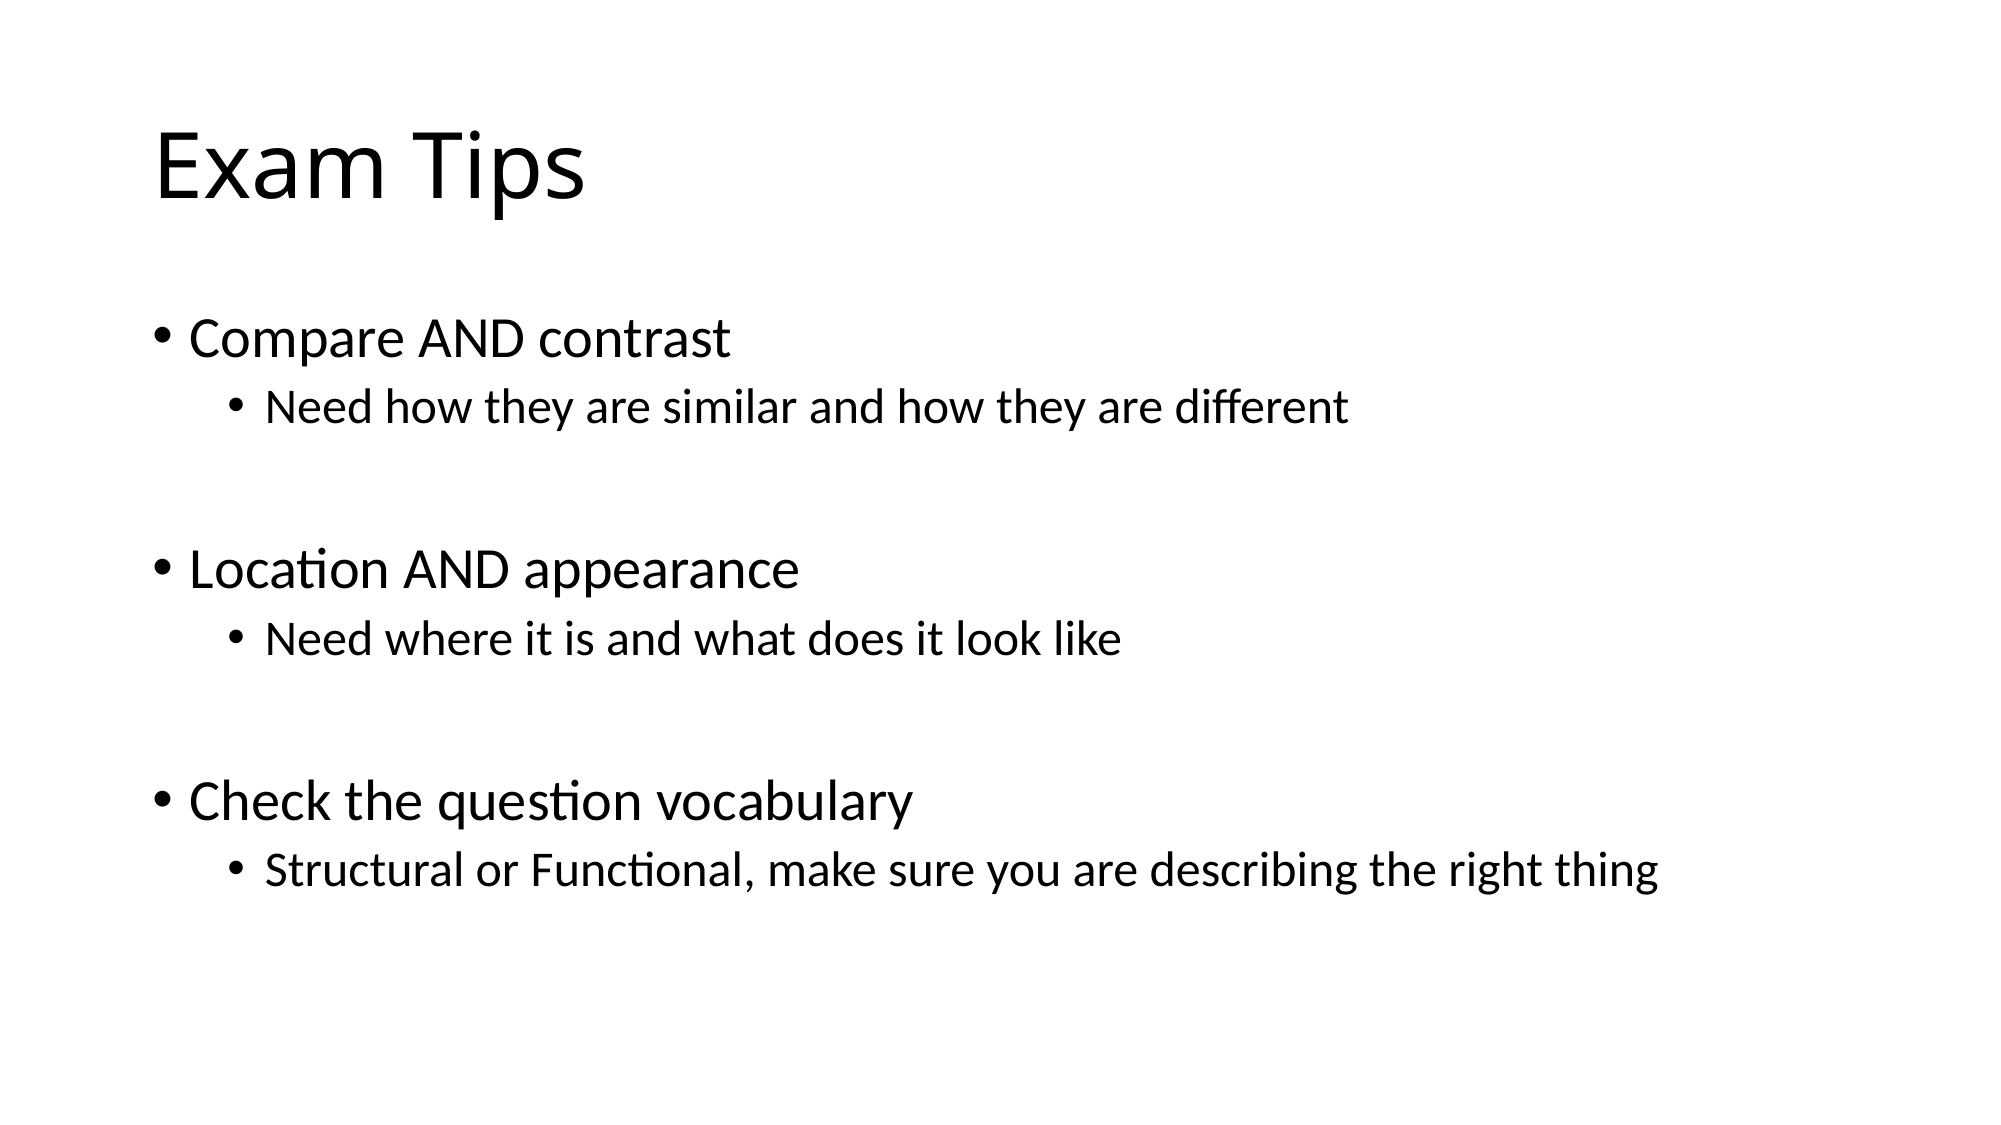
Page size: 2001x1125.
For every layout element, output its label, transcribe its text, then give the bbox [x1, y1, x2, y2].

list Compare AND contrast Need how they are similar and how they are different Location AND appearance Need where it is and what does it look like Check the question vocabulary Structural or Functional, make sure you are describing the right thing [137, 299, 1863, 1014]
title Exam Tips [137, 59, 1863, 278]
